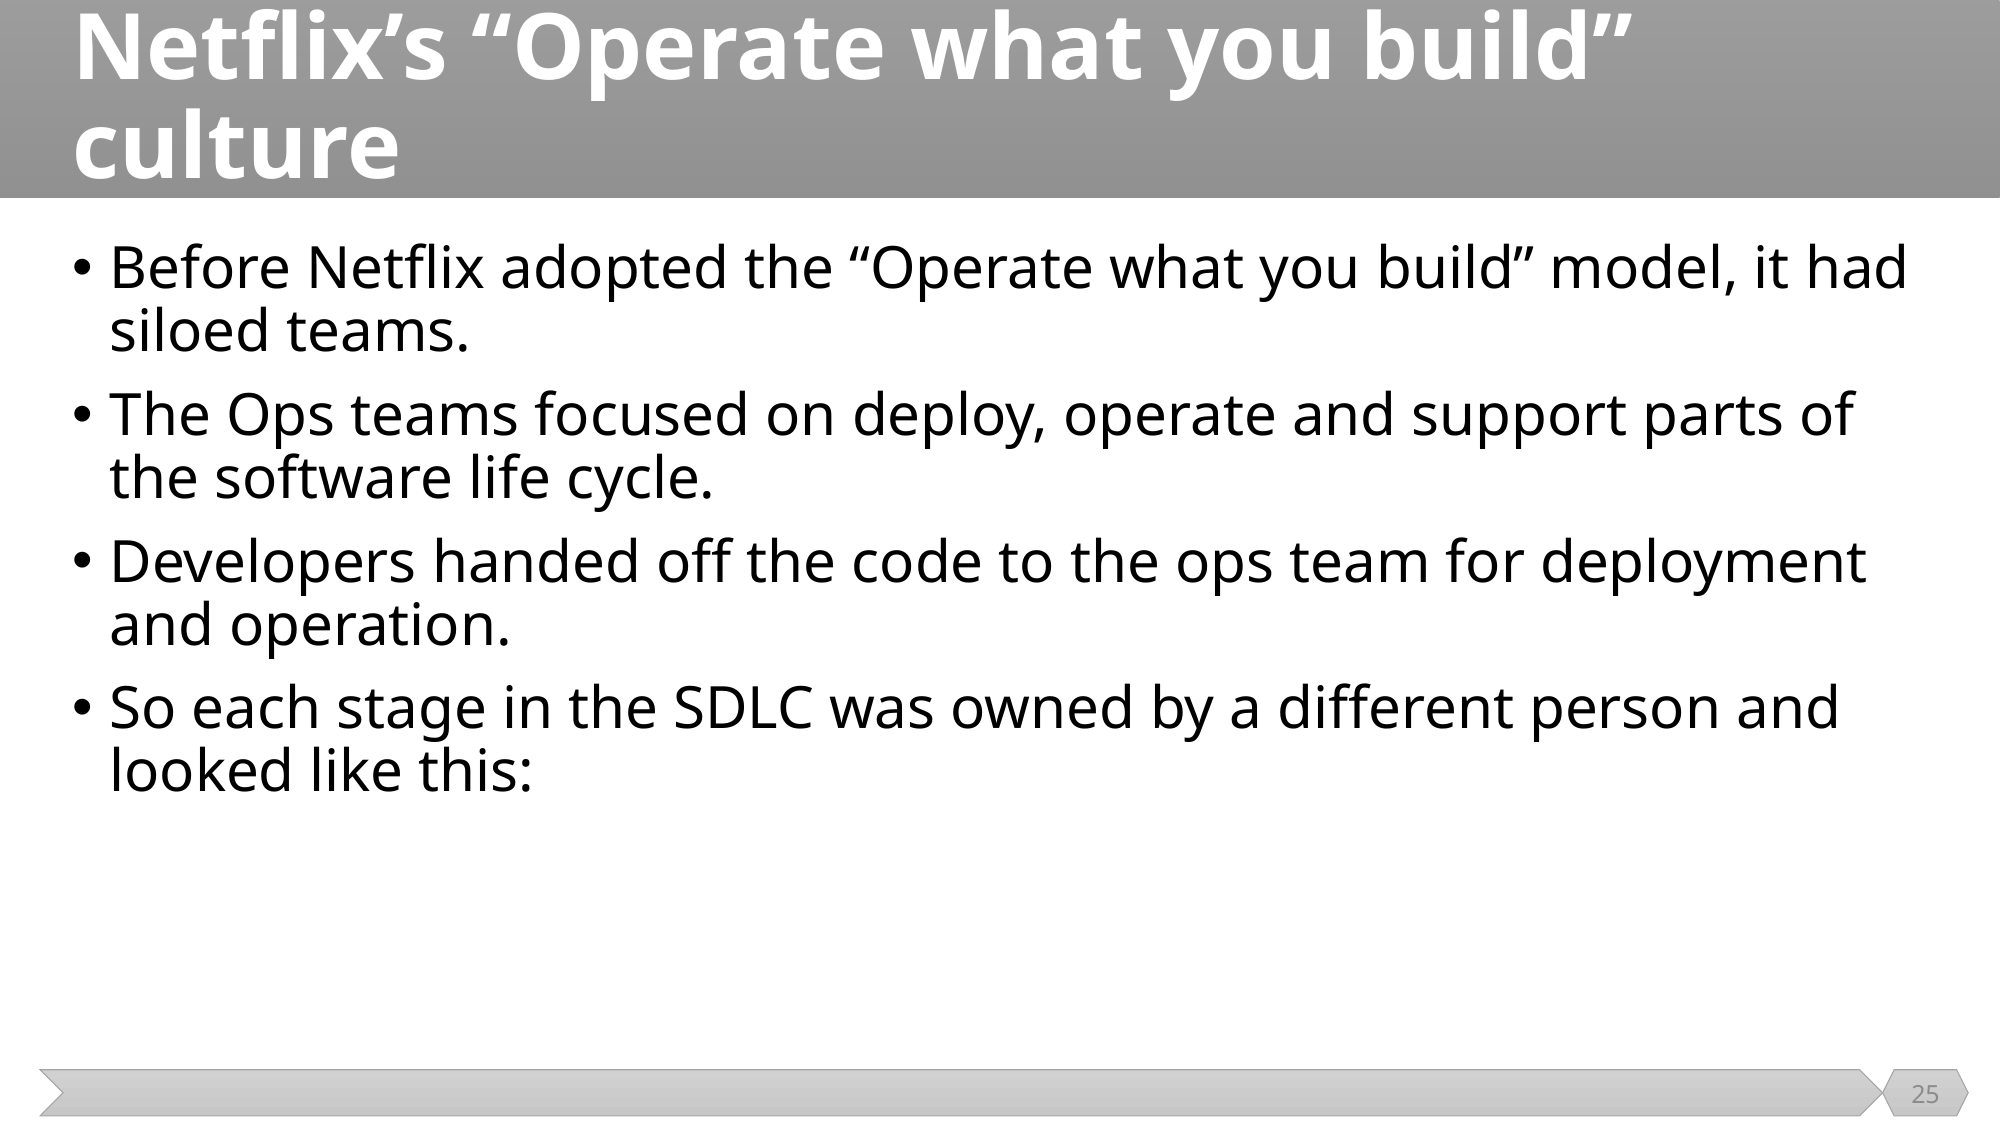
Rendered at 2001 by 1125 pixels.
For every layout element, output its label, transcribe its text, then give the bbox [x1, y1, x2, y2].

slide_number 25 [1882, 1065, 1969, 1125]
title Netflix’s “Operate what you build” culture [56, 0, 1969, 199]
list Before Netflix adopted the “Operate what you build” model, it had siloed teams. The Ops teams focused on deploy, operate and support parts of the software life cycle. Developers handed off the code to the ops team for deployment and operation. So each stage in the SDLC was owned by a different person and looked like this: [56, 230, 1969, 1010]
